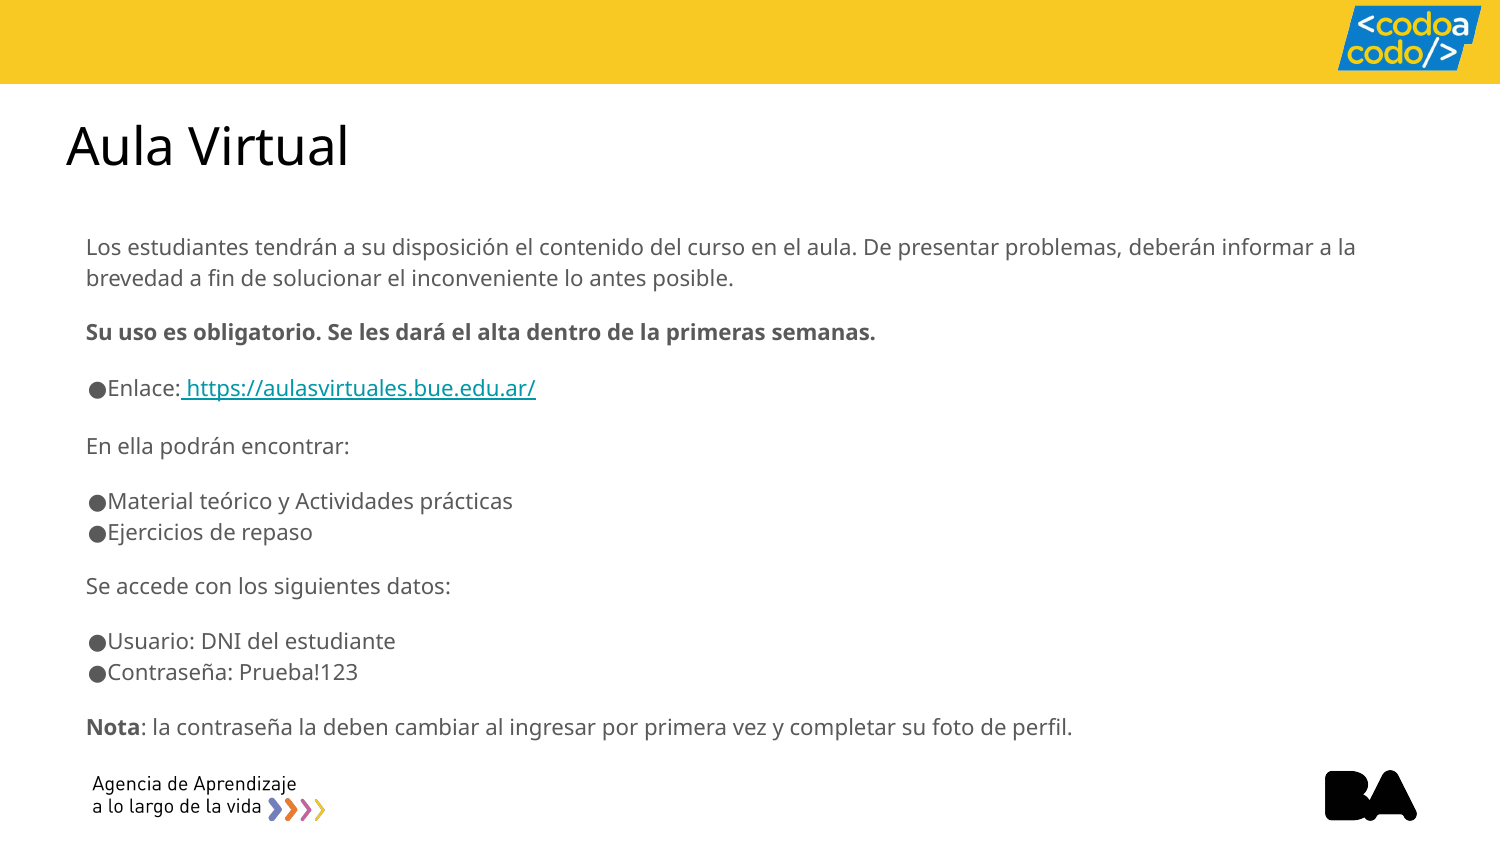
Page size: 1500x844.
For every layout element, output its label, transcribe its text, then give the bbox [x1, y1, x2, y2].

picture [70, 759, 344, 835]
list Los estudiantes tendrán a su disposición el contenido del curso en el aula. De presentar problemas, deberán informar a la brevedad a fin de solucionar el inconveniente lo antes posible. Su uso es obligatorio. Se les dará el alta dentro de la primeras semanas. ●Enlace: https://aulasvirtuales.bue.edu.ar/ En ella podrán encontrar: ●Material teórico y Actividades prácticas ●Ejercicios de repaso Se accede con los siguientes datos: ●Usuario: DNI del estudiante ●Contraseña: Prueba!123 Nota: la contraseña la deben cambiar al ingresar por primera vez y completar su foto de perfil. [70, 214, 1430, 759]
picture [1337, 5, 1482, 71]
title Aula Virtual [51, 98, 1446, 192]
picture [1325, 770, 1417, 821]
